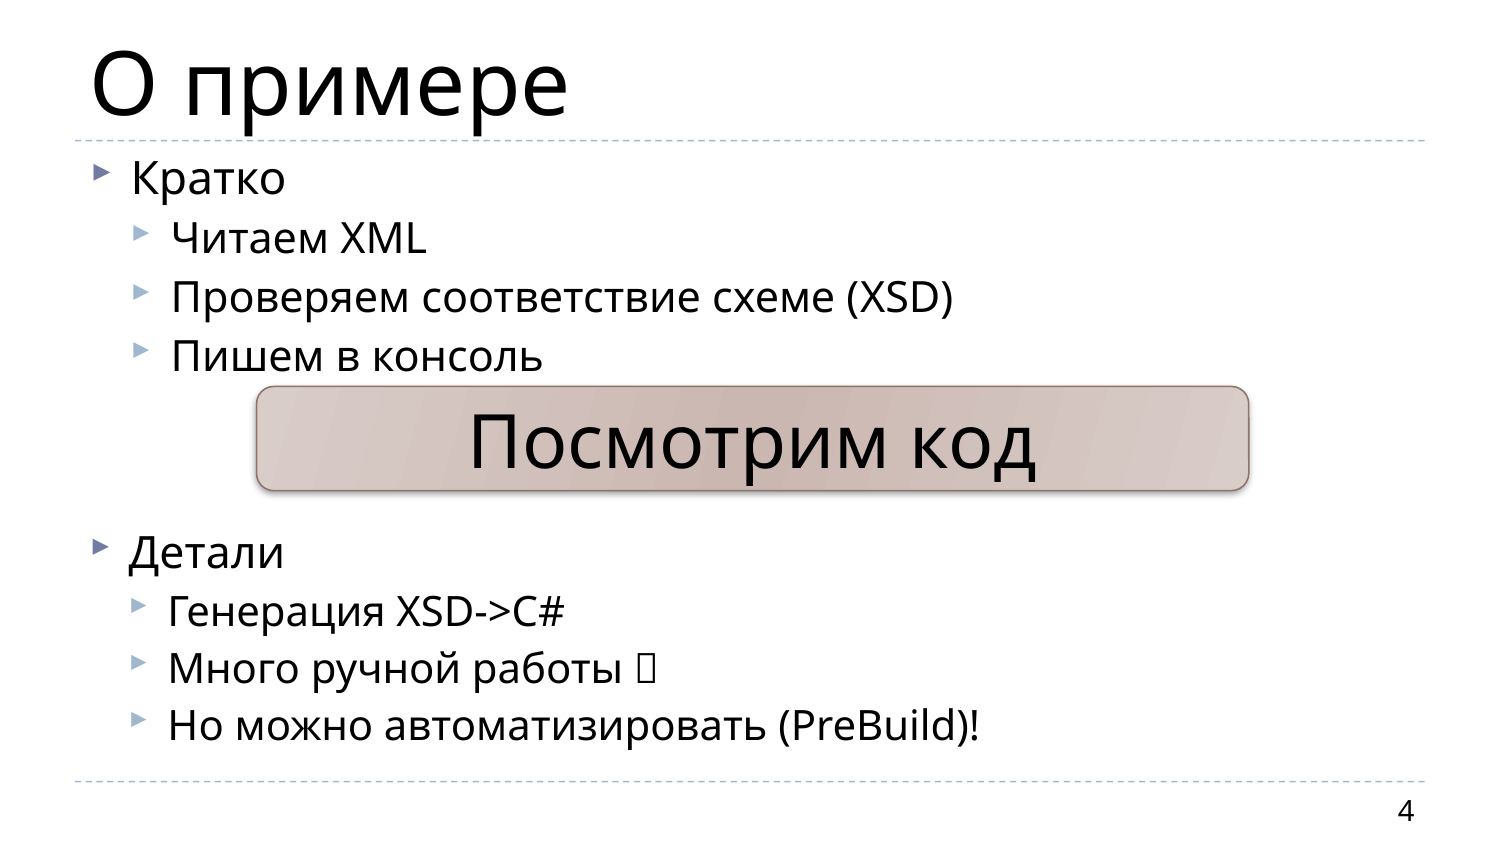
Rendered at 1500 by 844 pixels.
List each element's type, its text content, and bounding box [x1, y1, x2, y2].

title О примере [75, 18, 1425, 140]
text_box Кратко Читаем XML Проверяем соответствие схеме (XSD) Пишем в консоль [75, 140, 1426, 389]
slide_number 4 [1104, 785, 1430, 831]
list Детали Генерация XSD->C# Много ручной работы  Но можно автоматизировать (PreBuild)! [75, 516, 1425, 758]
text_box Посмотрим код [255, 389, 1250, 492]
